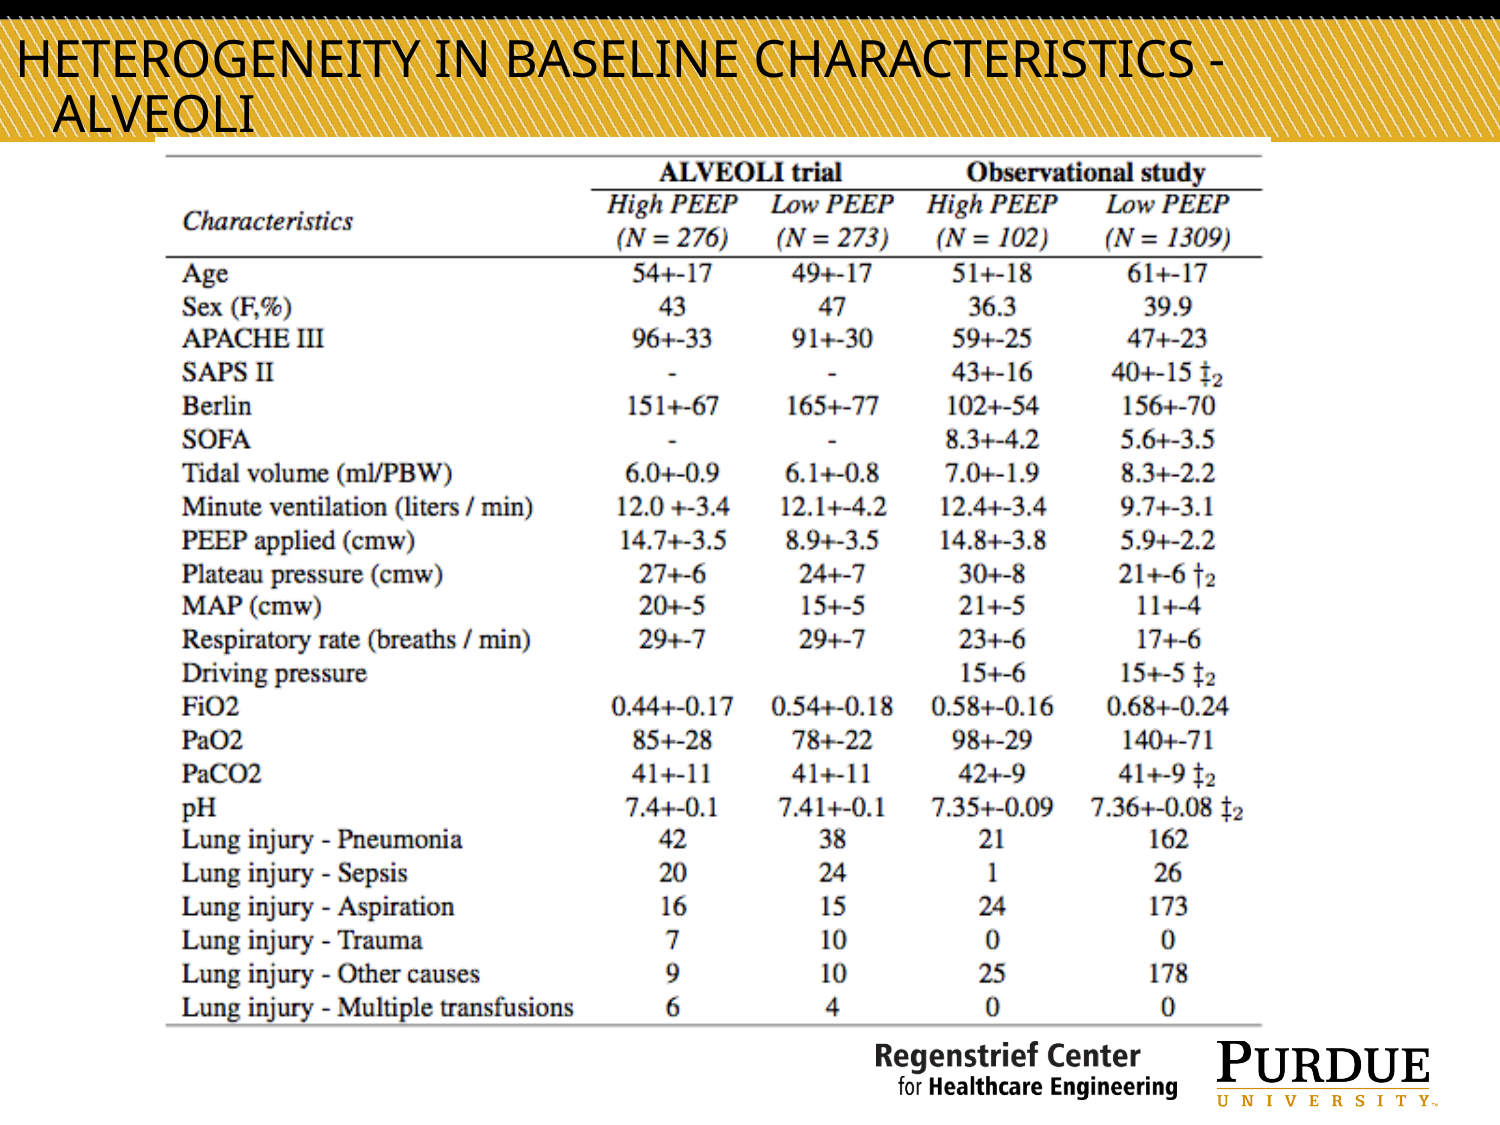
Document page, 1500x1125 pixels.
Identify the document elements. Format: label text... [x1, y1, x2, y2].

picture [154, 137, 1271, 1100]
list Heterogeneity in baseline characteristics - ALVEOLI [0, 25, 1344, 138]
